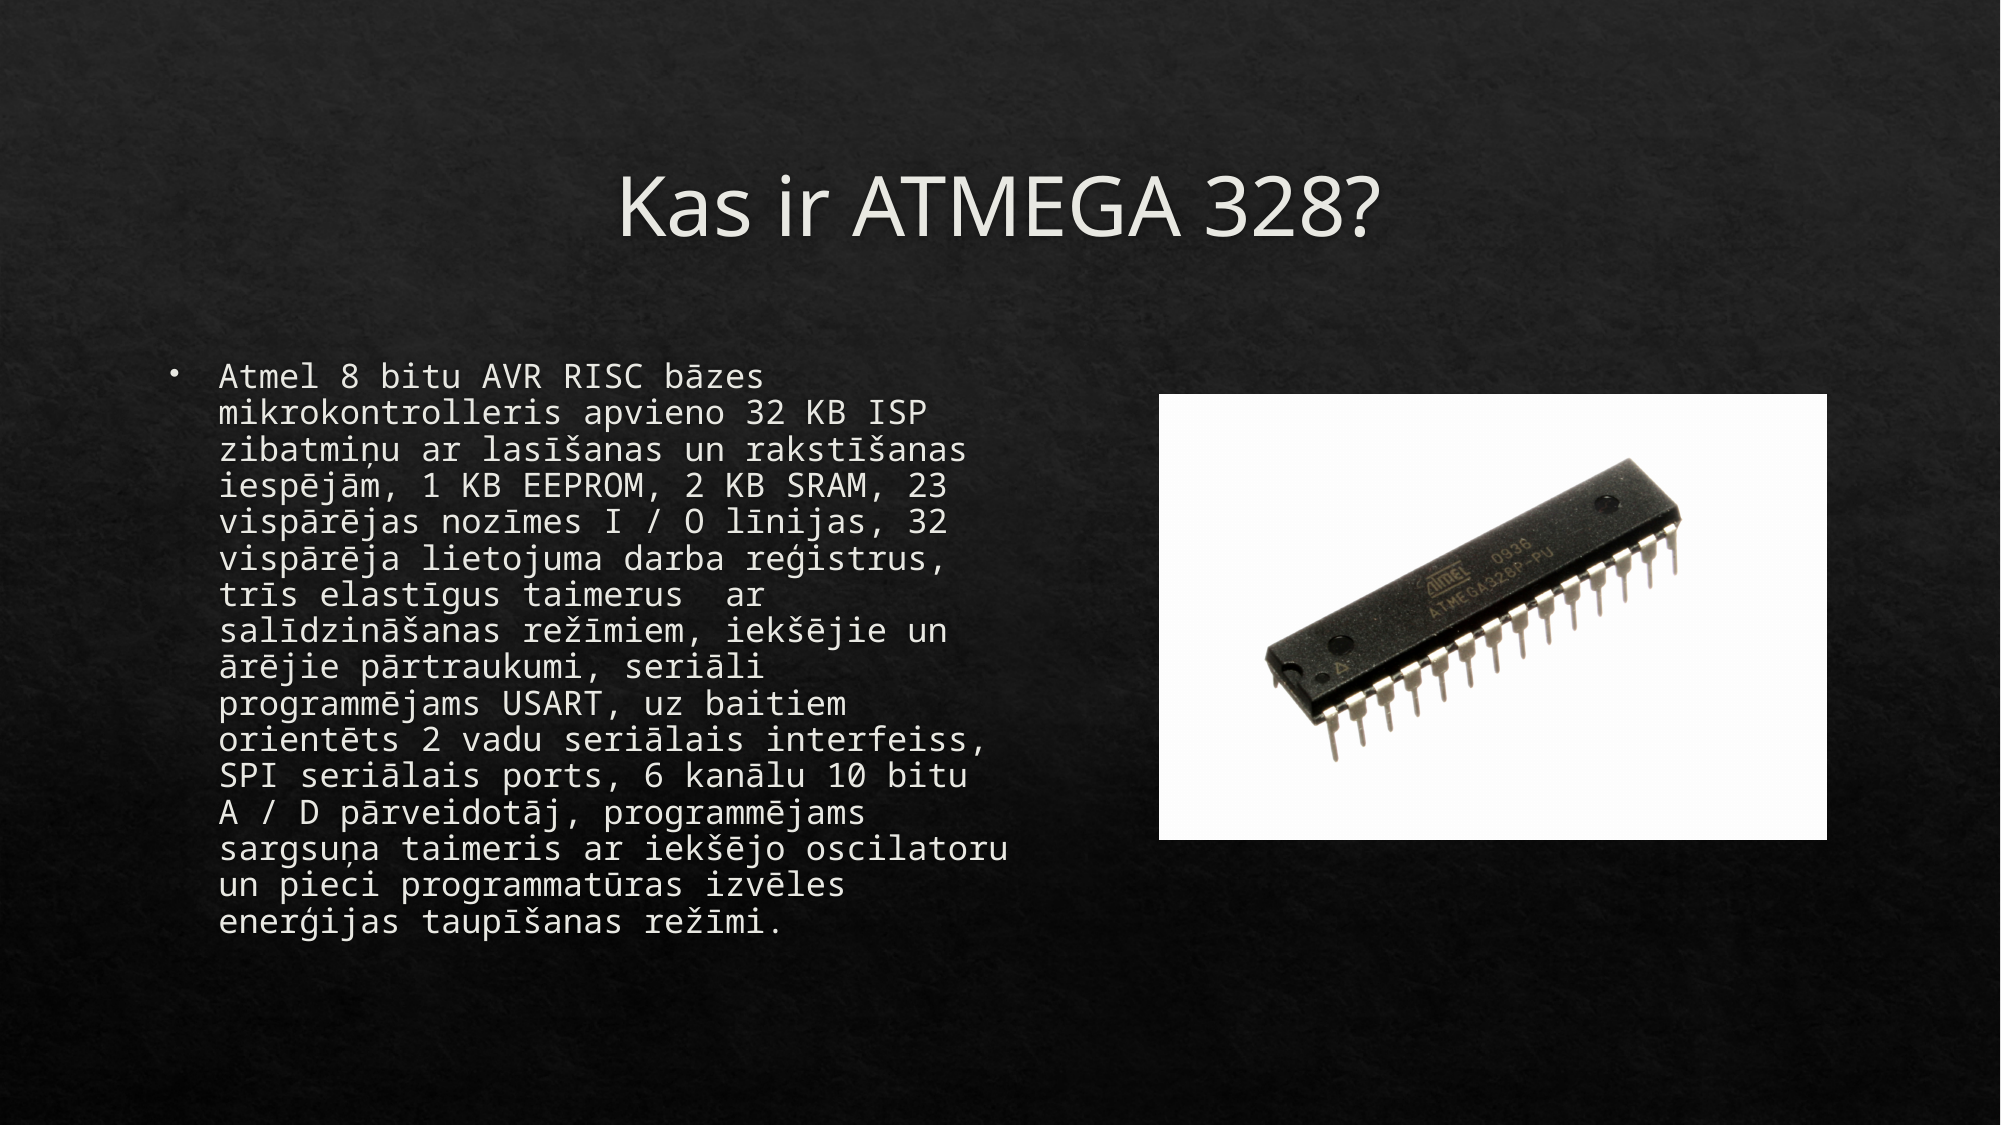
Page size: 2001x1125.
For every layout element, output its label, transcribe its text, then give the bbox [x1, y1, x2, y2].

picture [1158, 394, 1827, 840]
title Kas ir ATMEGA 328? [149, 99, 1849, 307]
text_box [0, 0, 2000, 1125]
list Atmel 8 bitu AVR RISC bāzes mikrokontrolleris apvieno 32 KB ISP zibatmiņu ar lasīšanas un rakstīšanas iespējām, 1 KB EEPROM, 2 KB SRAM, 23 vispārējas nozīmes I / O līnijas, 32 vispārēja lietojuma darba reģistrus, trīs elastīgus taimerus ar salīdzināšanas režīmiem, iekšējie un ārējie pārtraukumi, seriāli programmējams USART, uz baitiem orientēts 2 vadu seriālais interfeiss, SPI seriālais ports, 6 kanālu 10 bitu A / D pārveidotāj, programmējams sargsuņa taimeris ar iekšējo oscilatoru un pieci programmatūras izvēles enerģijas taupīšanas režīmi. [149, 349, 1060, 950]
